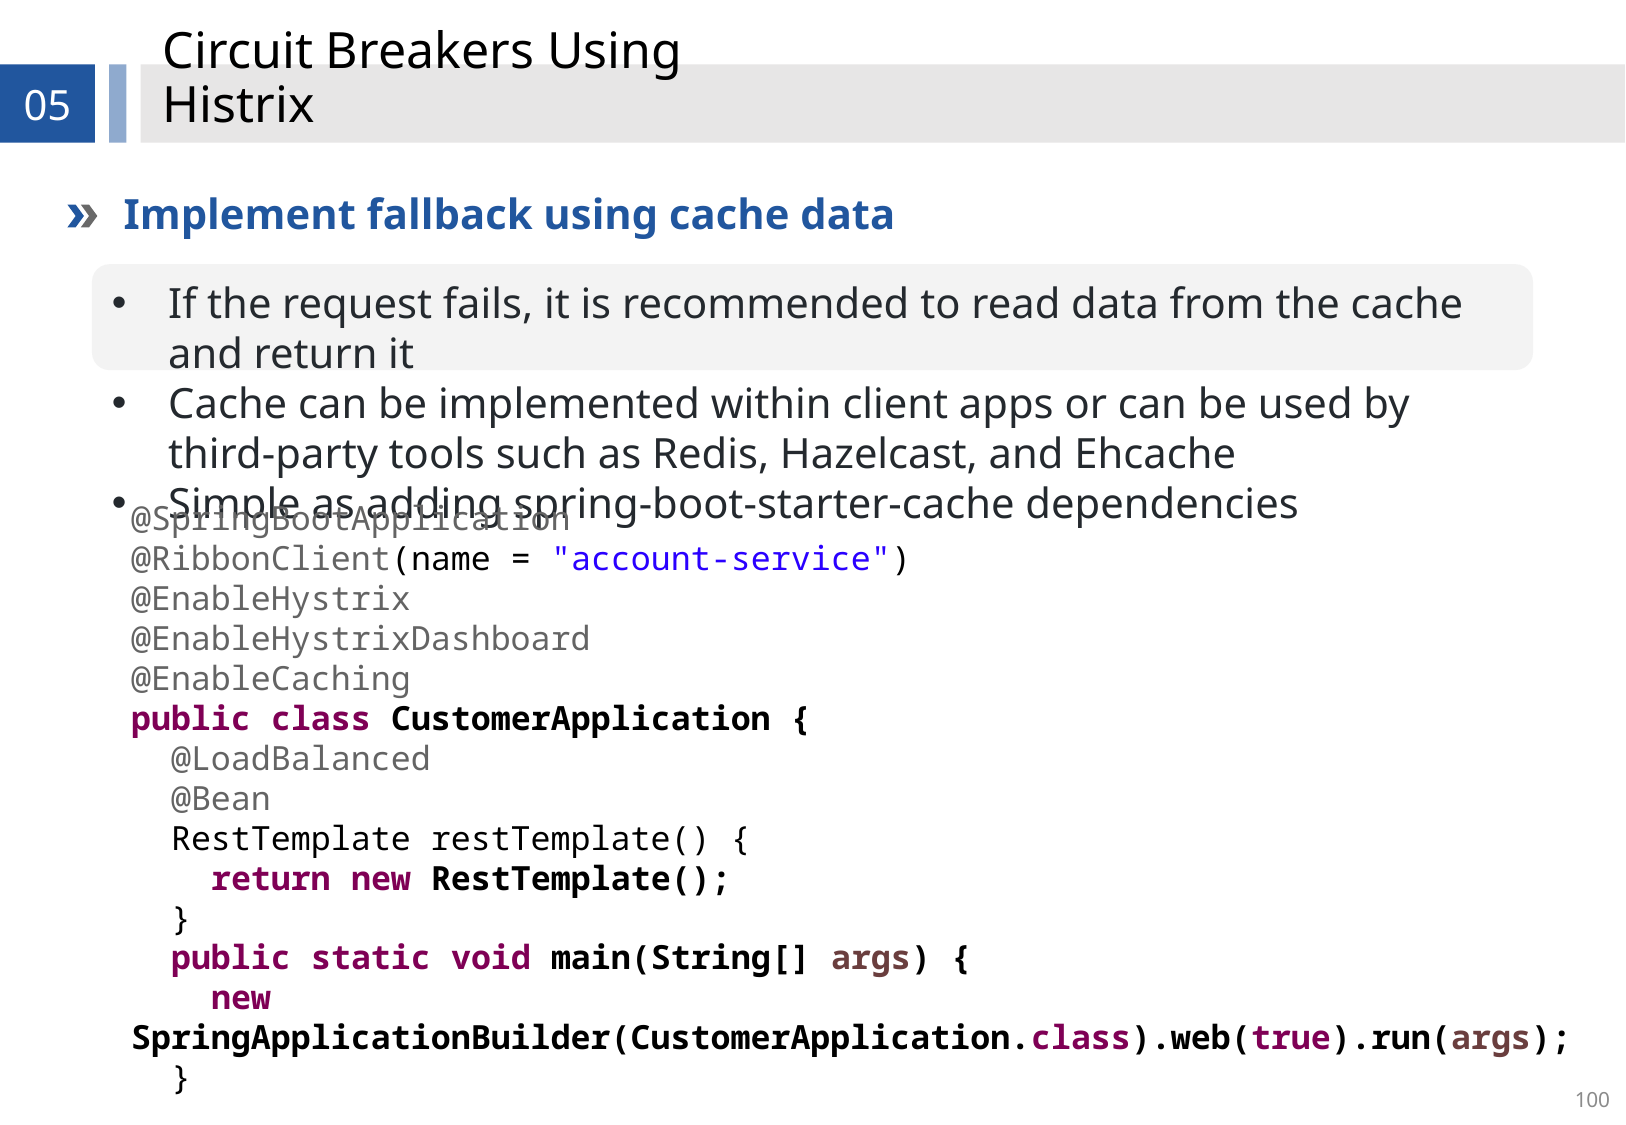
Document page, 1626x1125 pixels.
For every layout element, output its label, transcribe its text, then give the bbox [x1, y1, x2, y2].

title Circuit Breakers Using Histrix [162, 78, 824, 134]
slide_number 100 [1455, 1070, 1625, 1125]
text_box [67, 204, 98, 228]
text_box If the request fails, it is recommended to read data from the cache and return it Cache can be implemented within client apps or can be used by third-party tools such as Redis, Hazelcast, and Ehcache Simple as adding spring-boot-starter-cache dependencies [90, 263, 1535, 372]
list 05 [12, 83, 83, 130]
text_box @SpringBootApplication @RibbonClient(name = "account-service") @EnableHystrix @EnableHystrixDashboard @EnableCaching public class CustomerApplication { @LoadBalanced @Bean RestTemplate restTemplate() { return new RestTemplate(); } public static void main(String[] args) { new SpringApplicationBuilder(CustomerApplication.class).web(true).run(args); } [116, 490, 1597, 1104]
list Implement fallback using cache data [123, 193, 1597, 239]
